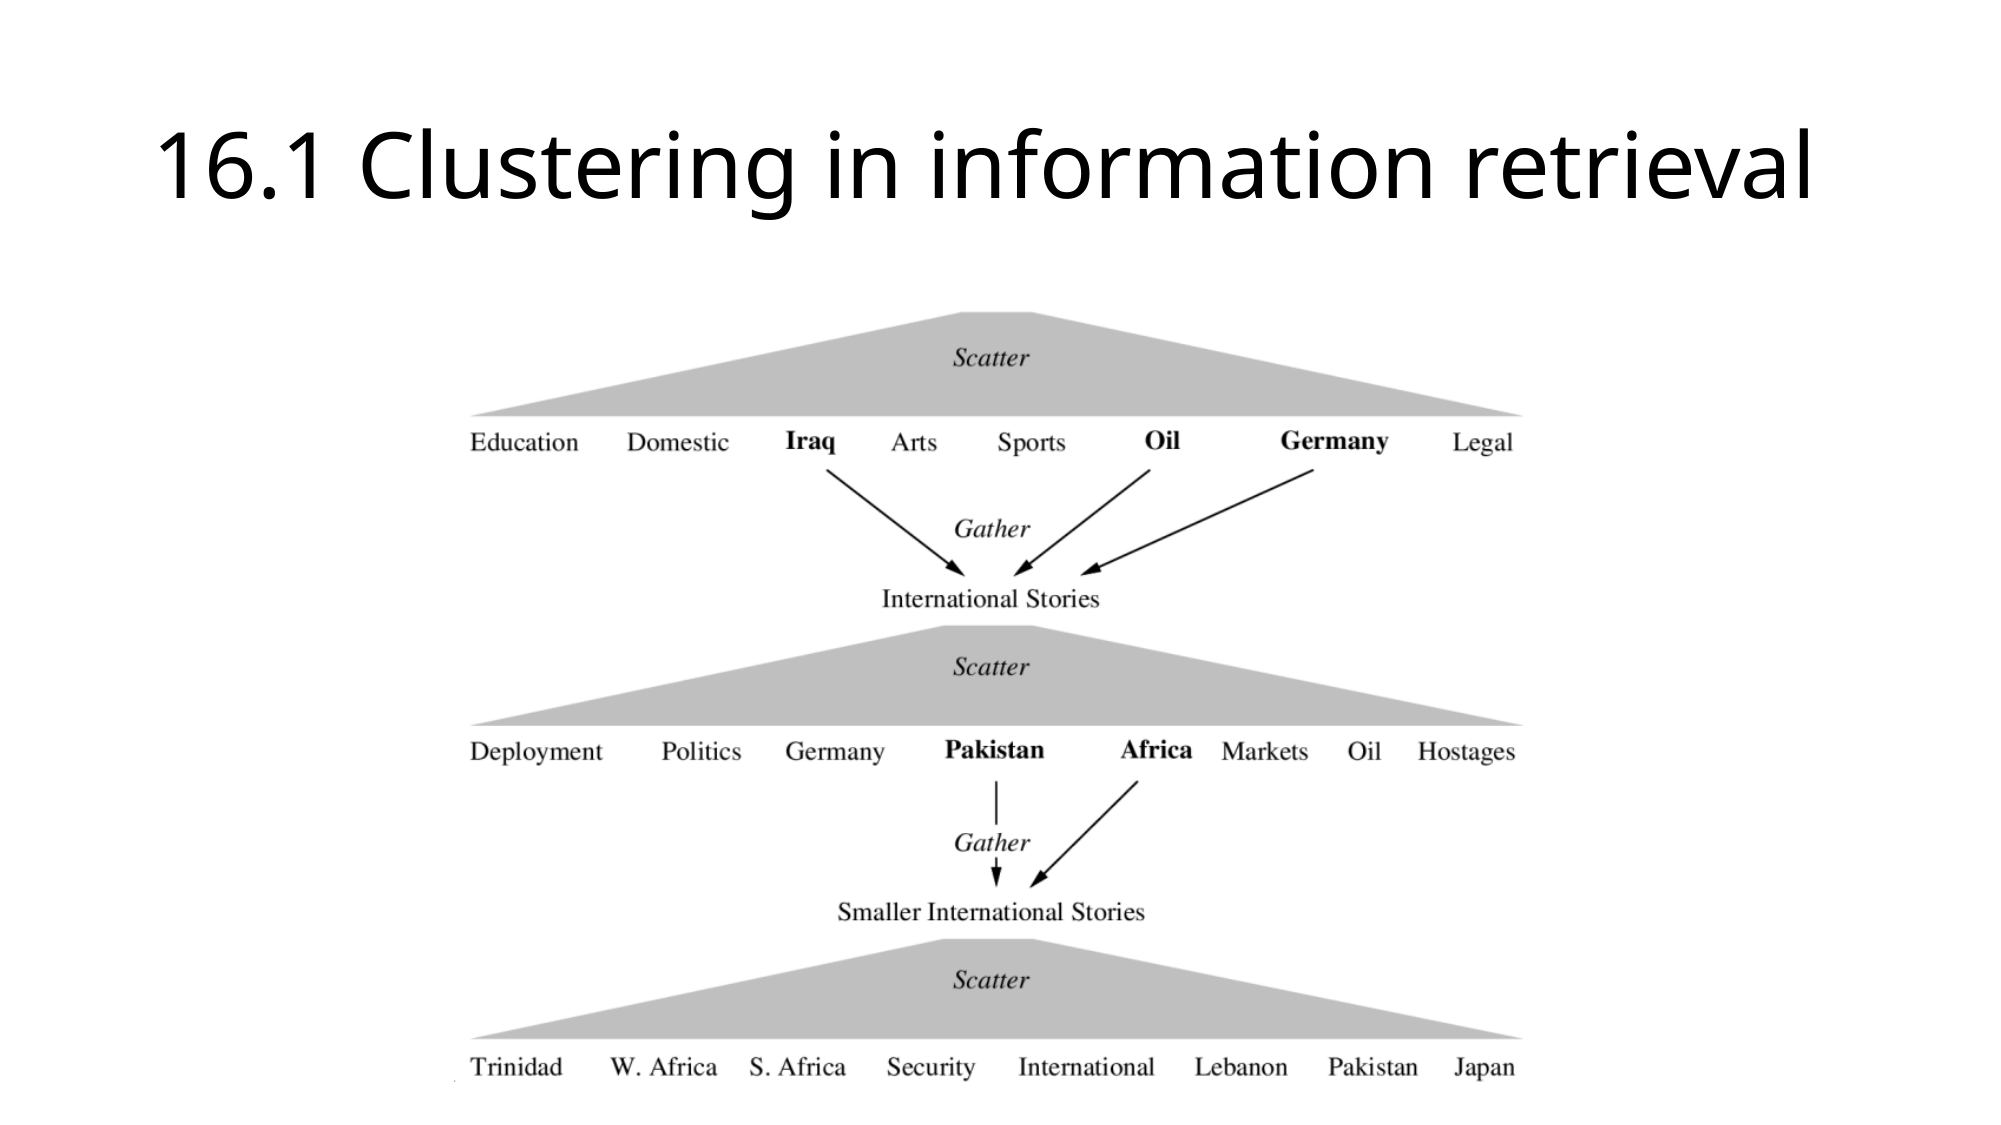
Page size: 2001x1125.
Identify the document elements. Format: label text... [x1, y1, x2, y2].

picture [427, 257, 1573, 1103]
title 16.1 Clustering in information retrieval [137, 59, 1863, 278]
